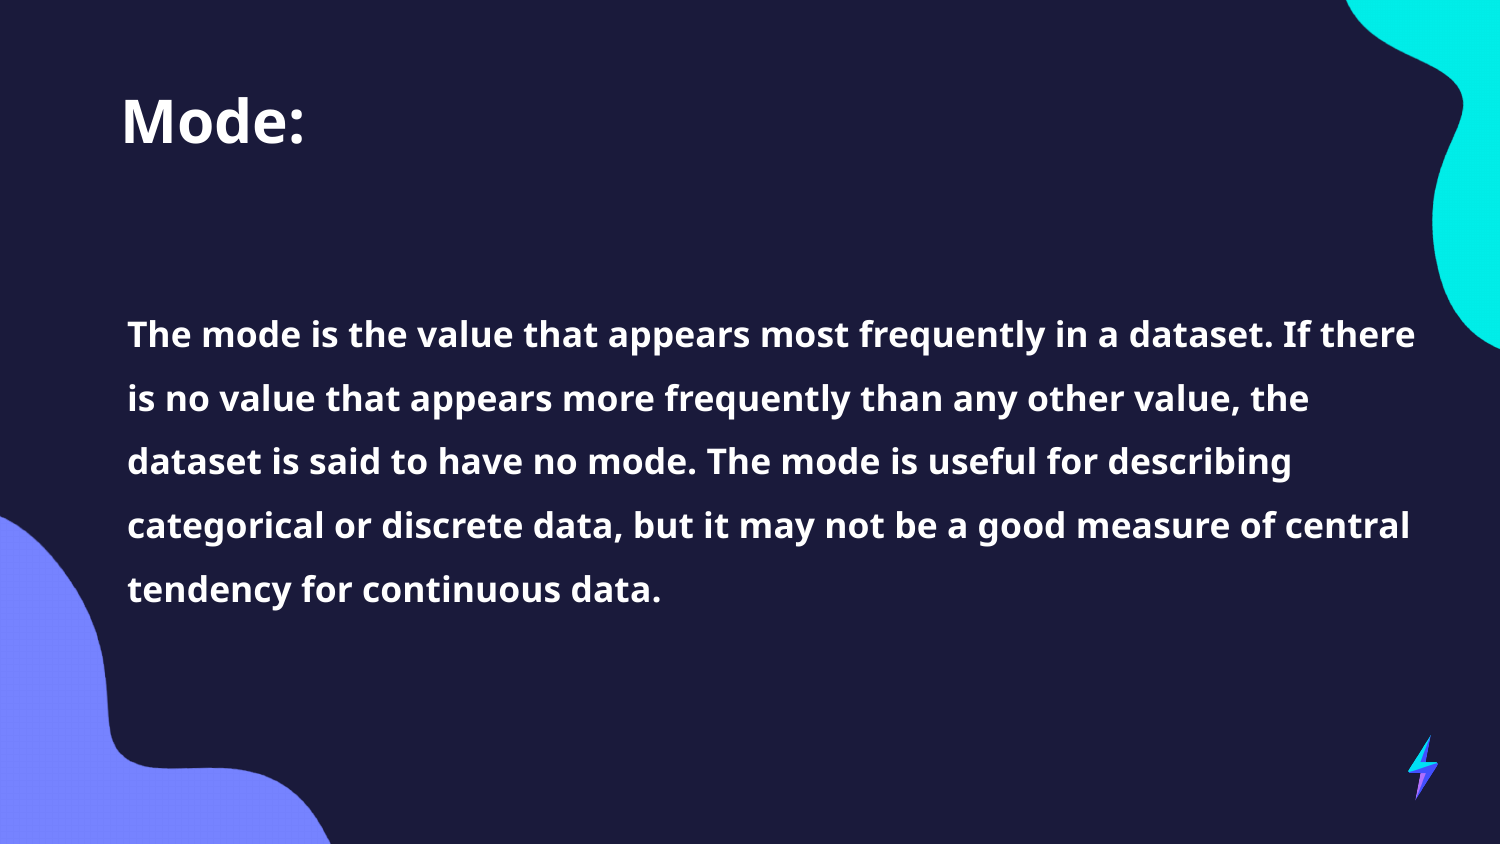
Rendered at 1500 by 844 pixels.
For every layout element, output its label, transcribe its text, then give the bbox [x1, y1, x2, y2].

picture [1217, 0, 1500, 397]
text_box The mode is the value that appears most frequently in a dataset. If there is no value that appears more frequently than any other value, the dataset is said to have no mode. The mode is useful for describing categorical or discrete data, but it may not be a good measure of central tendency for continuous data. [112, 275, 1463, 625]
picture [0, 434, 433, 844]
text_box Mode: [26, 67, 1227, 171]
picture [1408, 734, 1439, 801]
